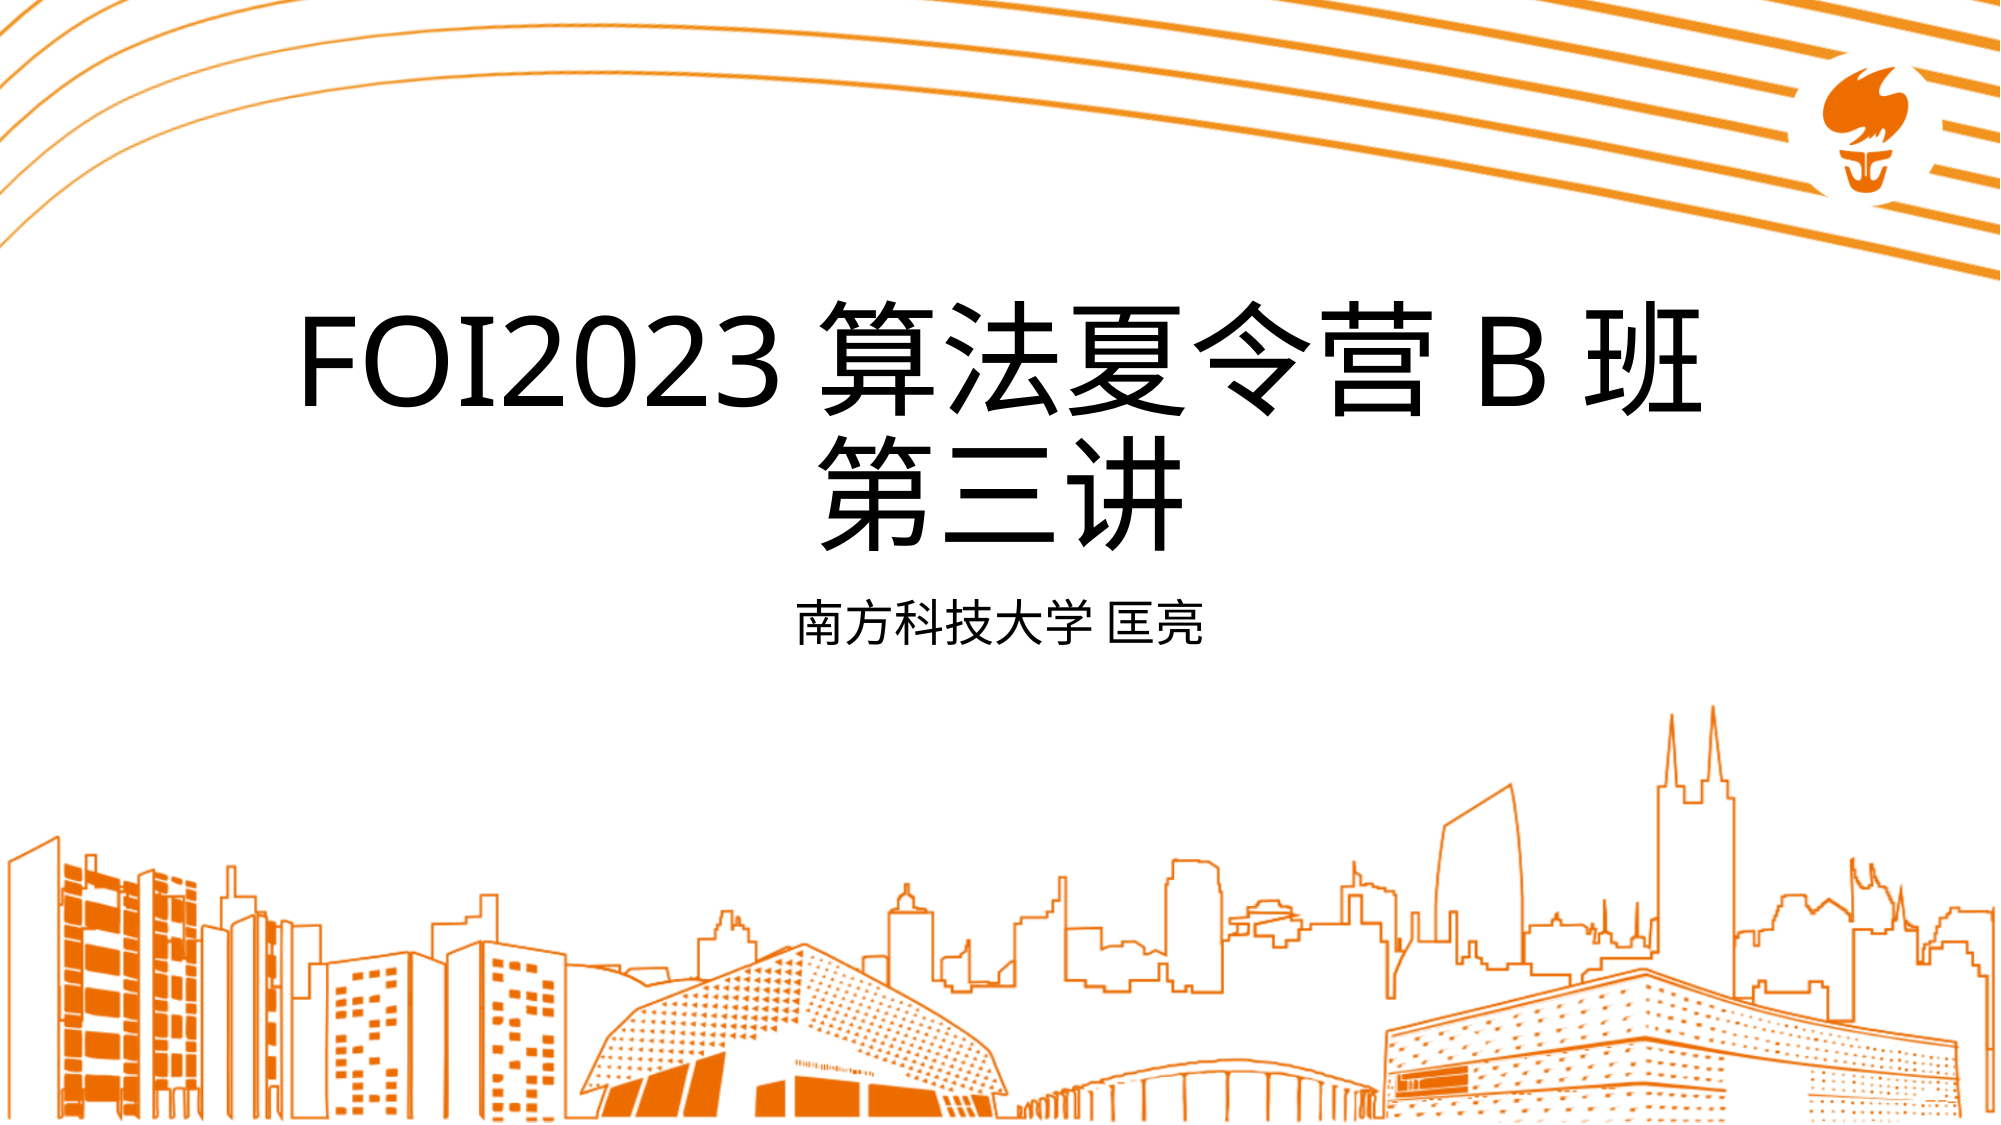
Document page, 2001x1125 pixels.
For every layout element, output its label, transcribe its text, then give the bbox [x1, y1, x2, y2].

picture [0, 0, 2000, 1125]
title FOI2023算法夏令营B班 第三讲 [249, 184, 1750, 576]
subtitle 南方科技大学 匡亮 [249, 590, 1750, 863]
